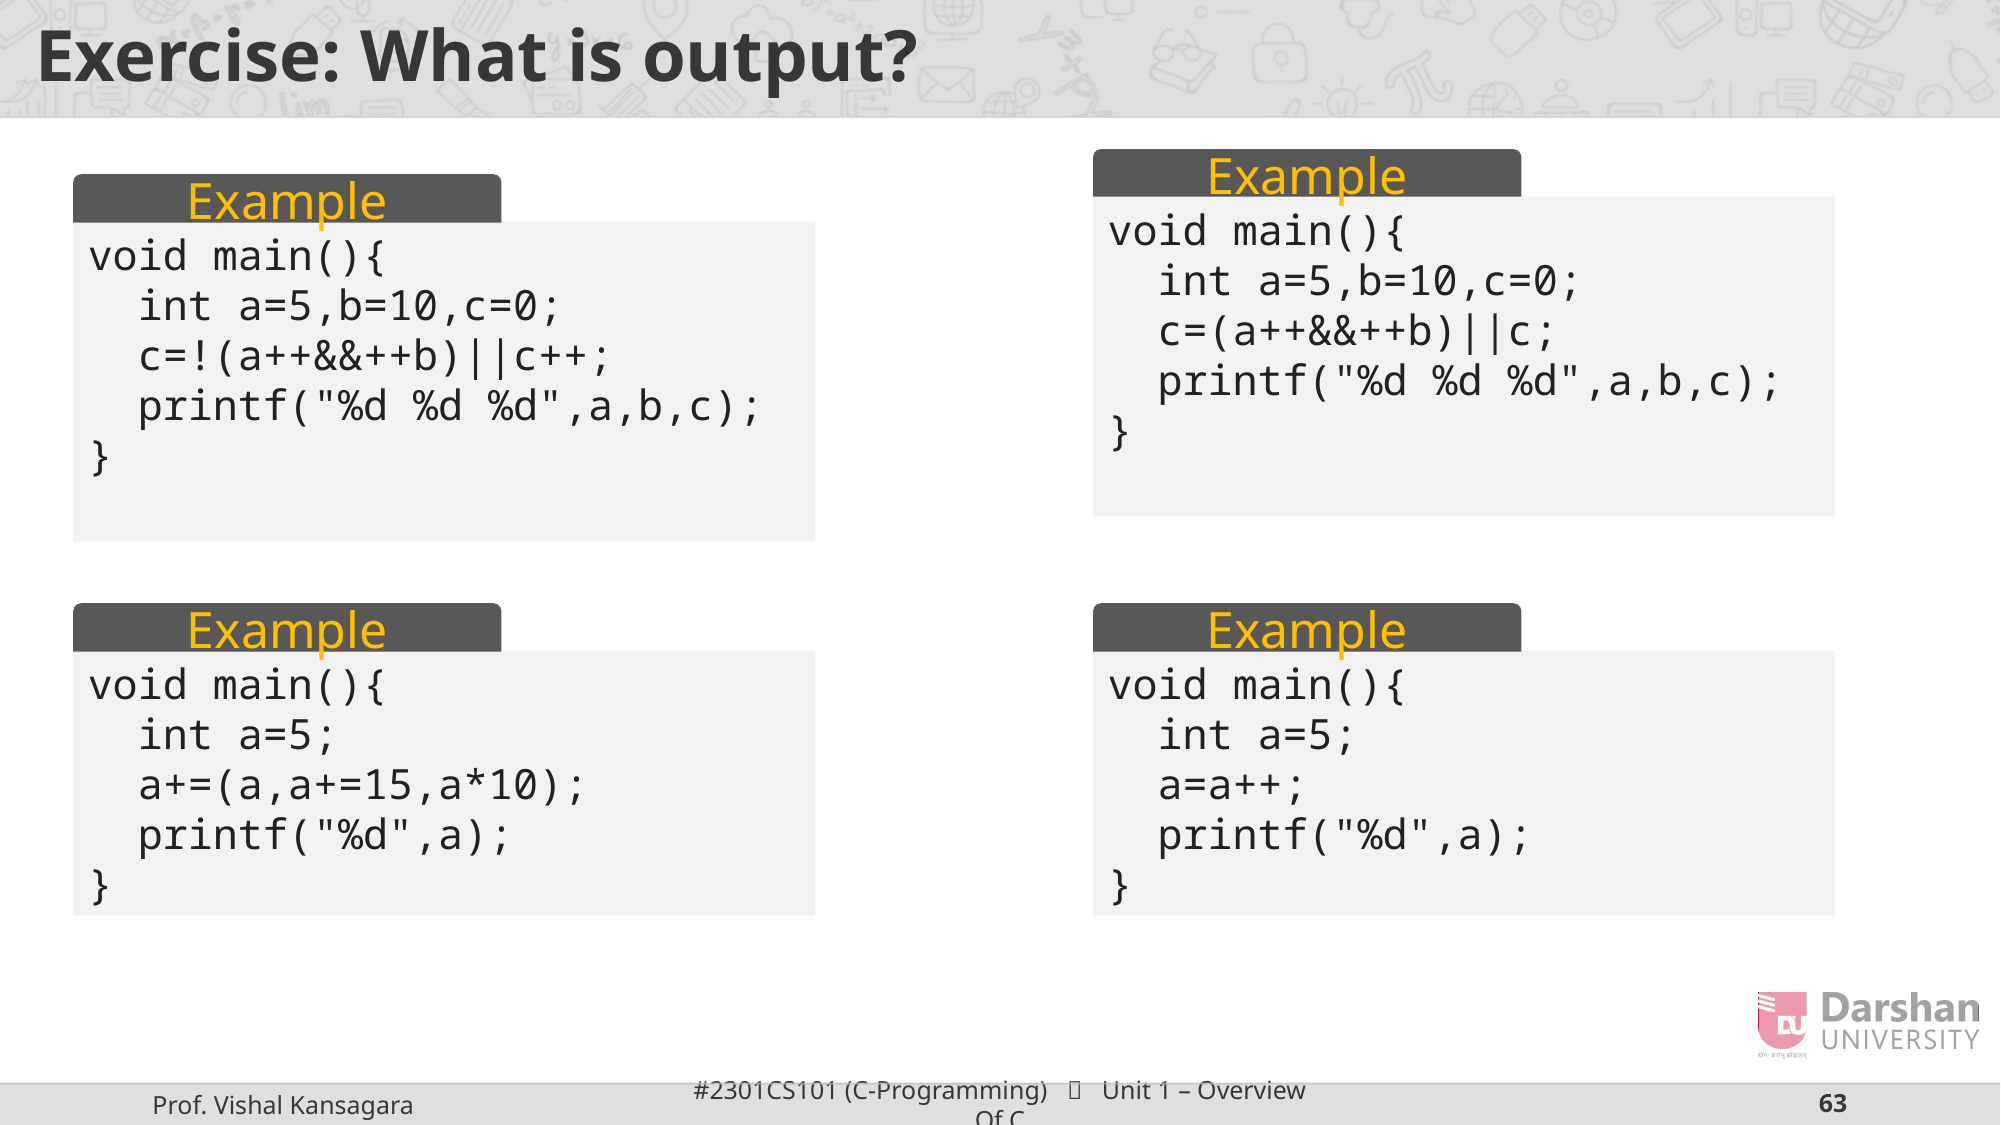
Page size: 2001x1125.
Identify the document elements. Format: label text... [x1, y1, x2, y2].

table_cell scanf(“%lu”, &a) [1758, 992, 1979, 1059]
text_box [1092, 603, 1835, 919]
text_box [73, 174, 816, 501]
title Exercise: What is output? [0, 0, 2000, 117]
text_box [1092, 149, 1835, 482]
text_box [73, 603, 816, 919]
